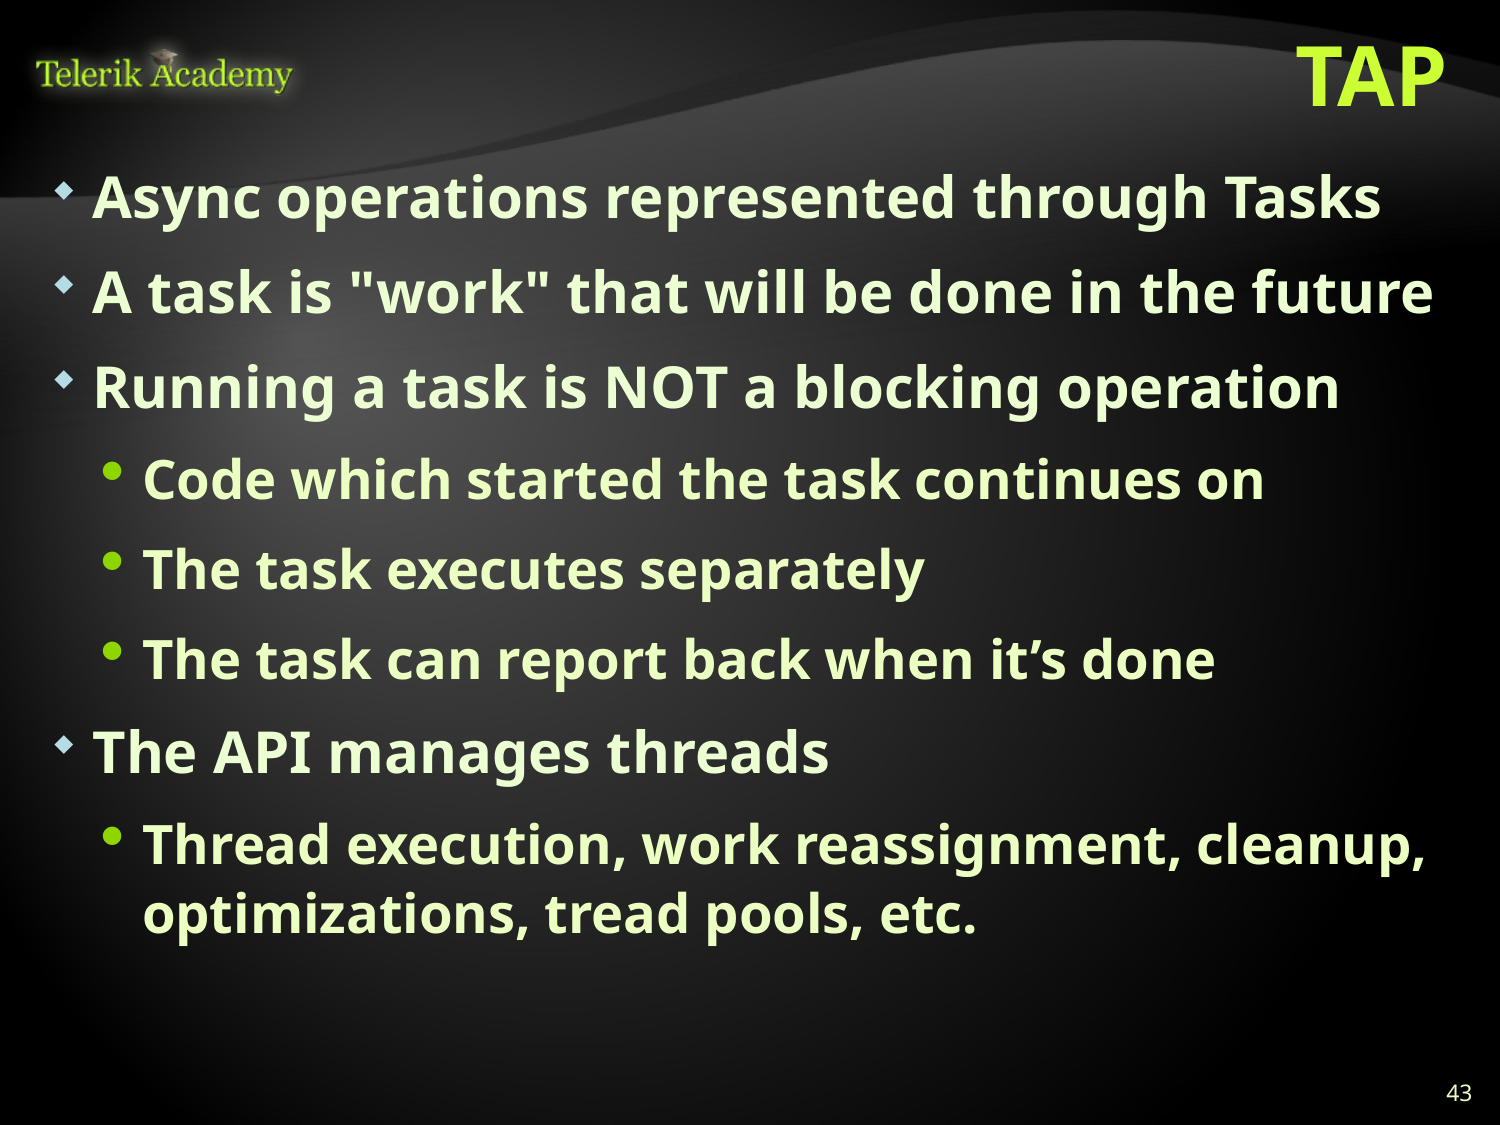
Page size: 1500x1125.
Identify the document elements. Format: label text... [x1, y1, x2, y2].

list Async operations represented through Tasks A task is "work" that will be done in the future Running a task is NOT a blocking operation Code which started the task continues on The task executes separately The task can report back when it’s done The API manages threads Thread execution, work reassignment, cleanup, optimizations, tread pools, etc. [37, 149, 1463, 1100]
slide_number 43 [1412, 1074, 1488, 1113]
picture [0, 0, 1500, 1125]
title TAP [300, 12, 1463, 149]
